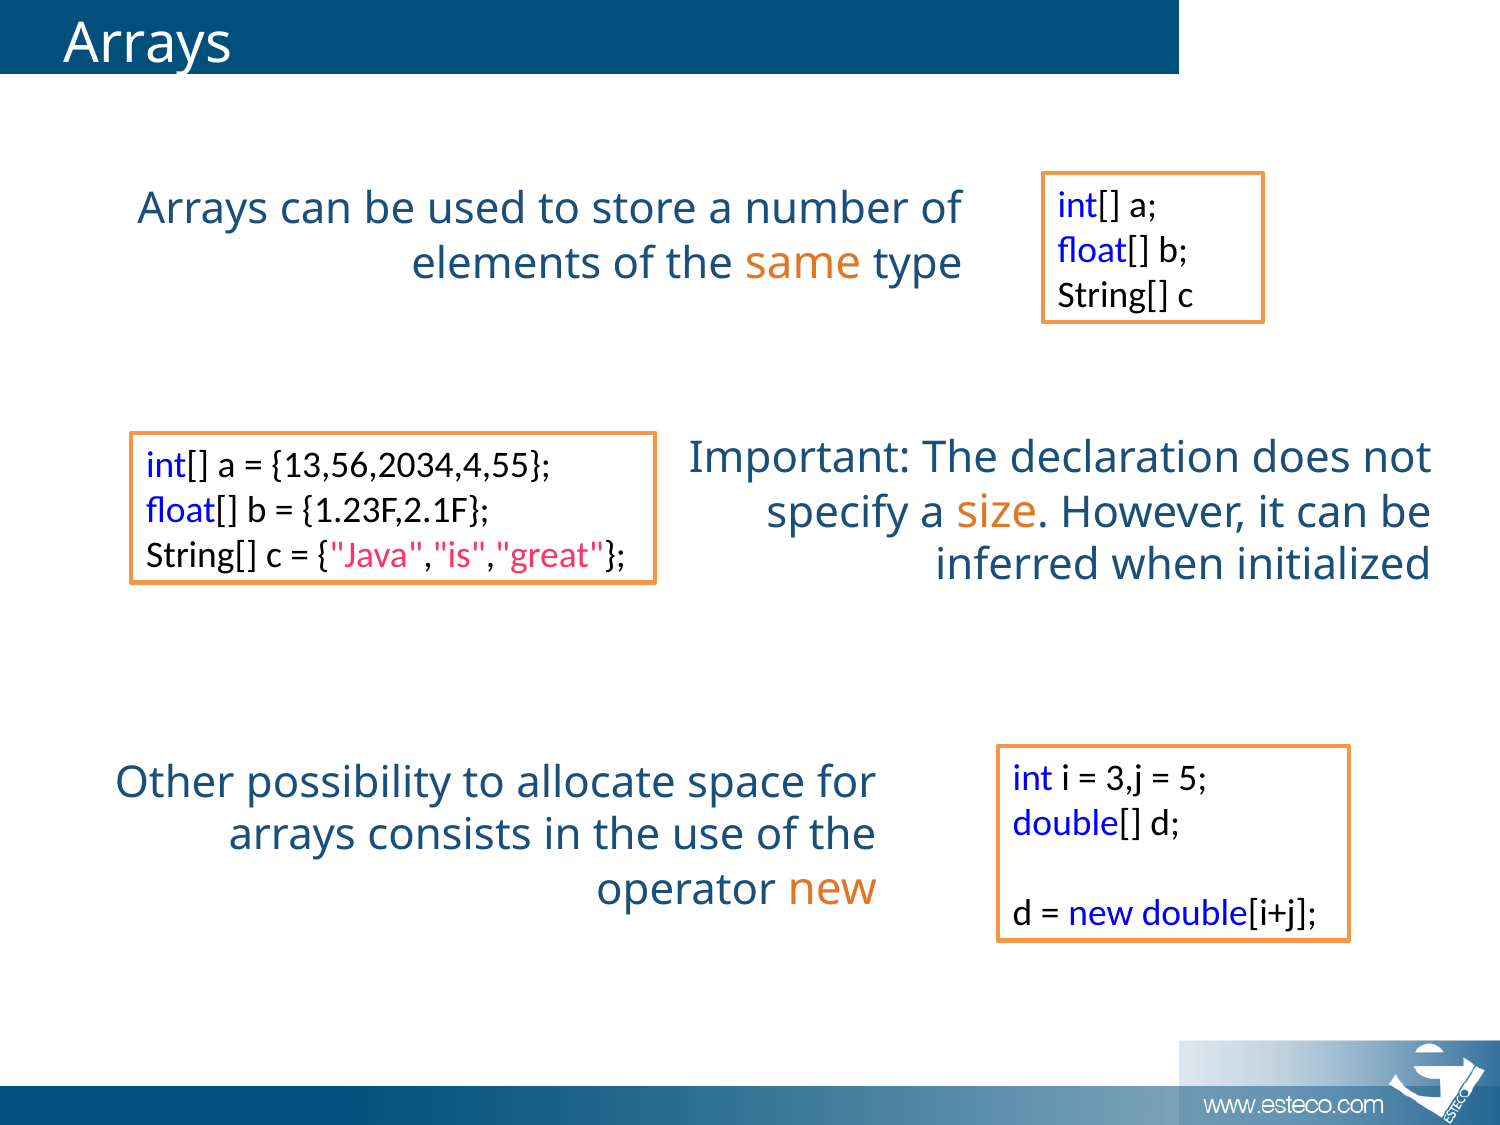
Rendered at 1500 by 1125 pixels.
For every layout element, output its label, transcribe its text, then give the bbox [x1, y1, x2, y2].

title Arrays [48, 0, 1192, 80]
text_box Other possibility to allocate space for arrays consists in the use of the operator new [96, 745, 892, 921]
text_box Arrays can be used to store a number of elements of the same type [77, 172, 978, 295]
text_box Important: The declaration does not specify a size. However, it can be inferred when initialized [655, 421, 1447, 597]
text_box int[] a = {13,56,2034,4,55}; float[] b = {1.23F,2.1F}; String[] c = {"Java","is","great"}; [129, 431, 655, 585]
text_box int i = 3,j = 5; double[] d; d = new double[i+j]; [996, 744, 1351, 943]
picture [0, 0, 1500, 1125]
text_box int[] a; float[] b; String[] c [1041, 171, 1265, 324]
